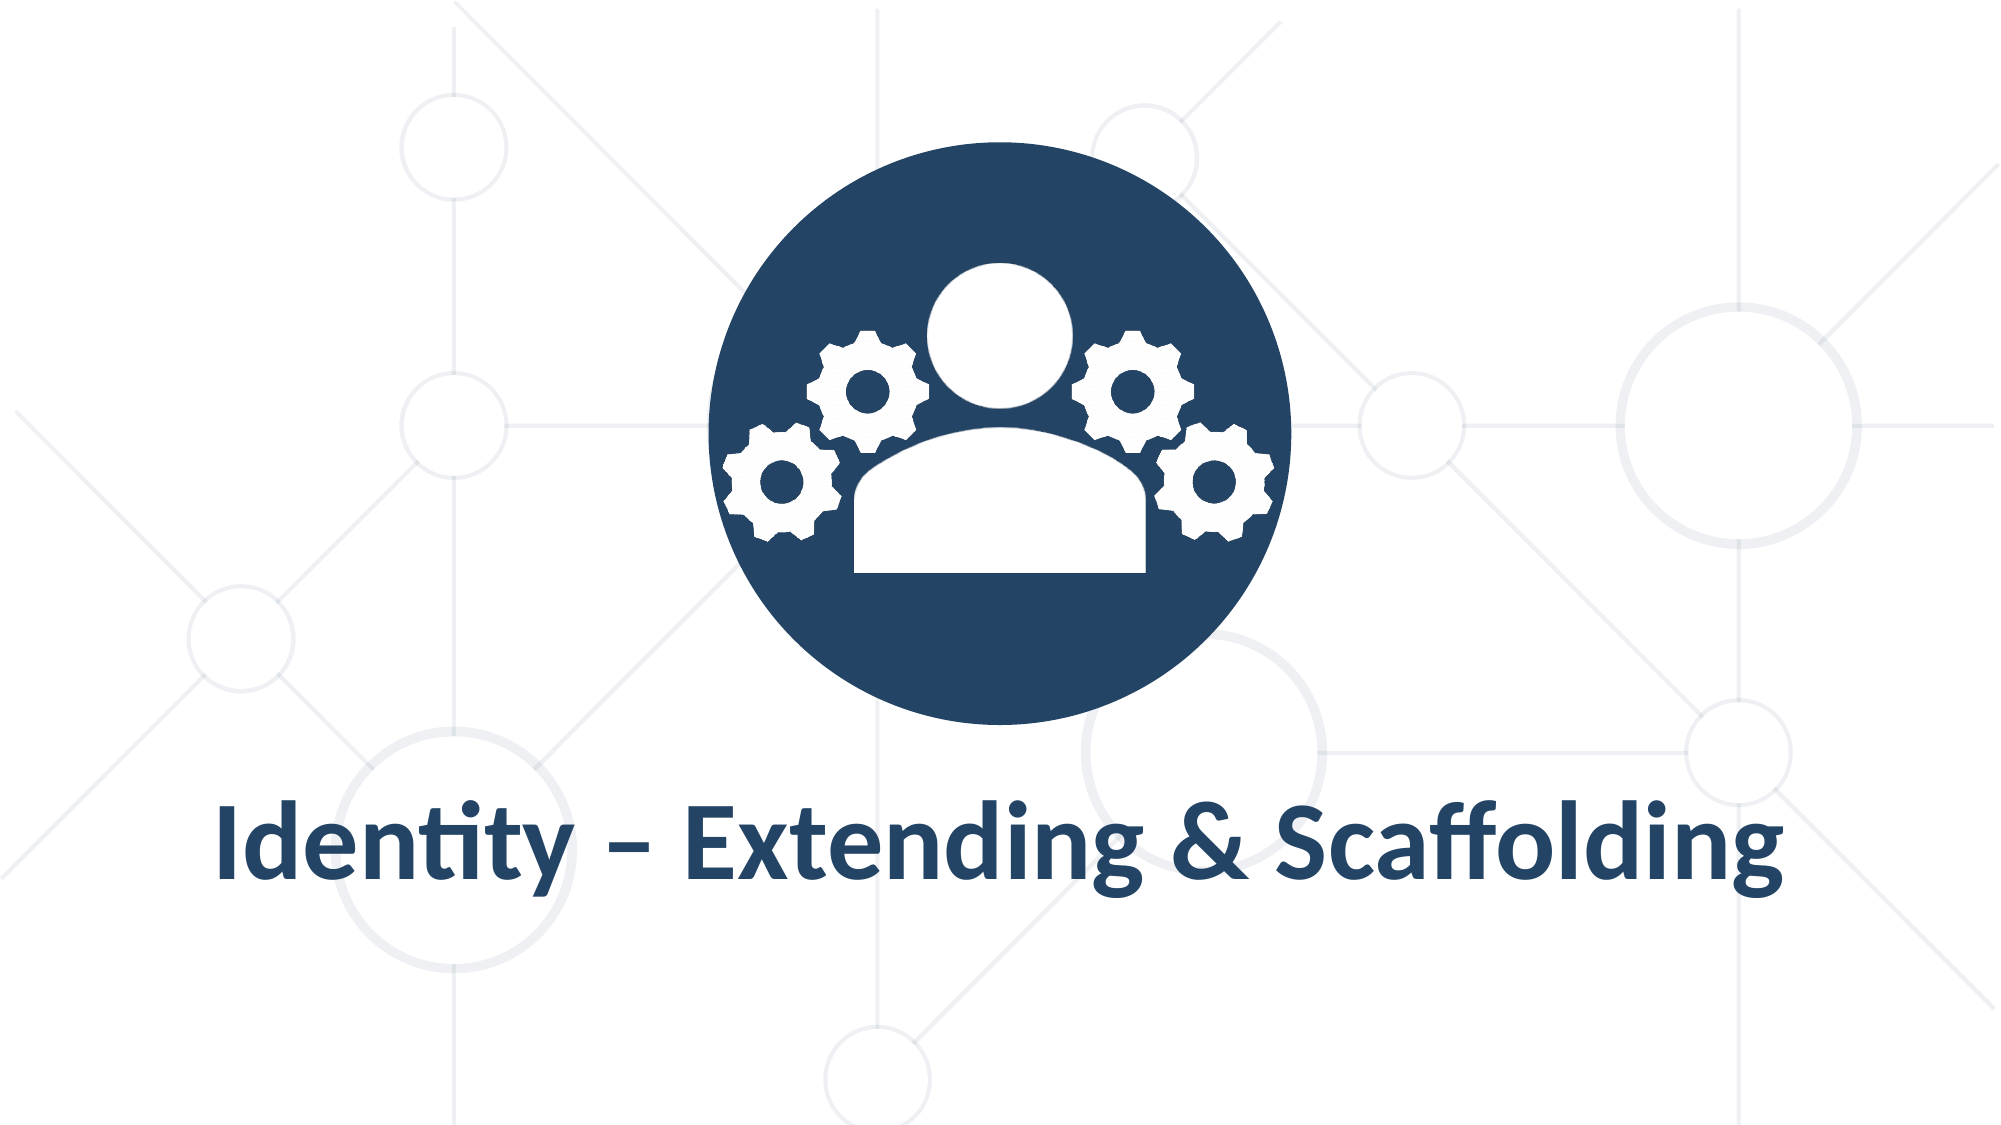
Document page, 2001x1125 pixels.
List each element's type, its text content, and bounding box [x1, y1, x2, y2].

picture [672, 199, 1328, 637]
title Identity – Extending & Scaffolding [100, 771, 1900, 898]
